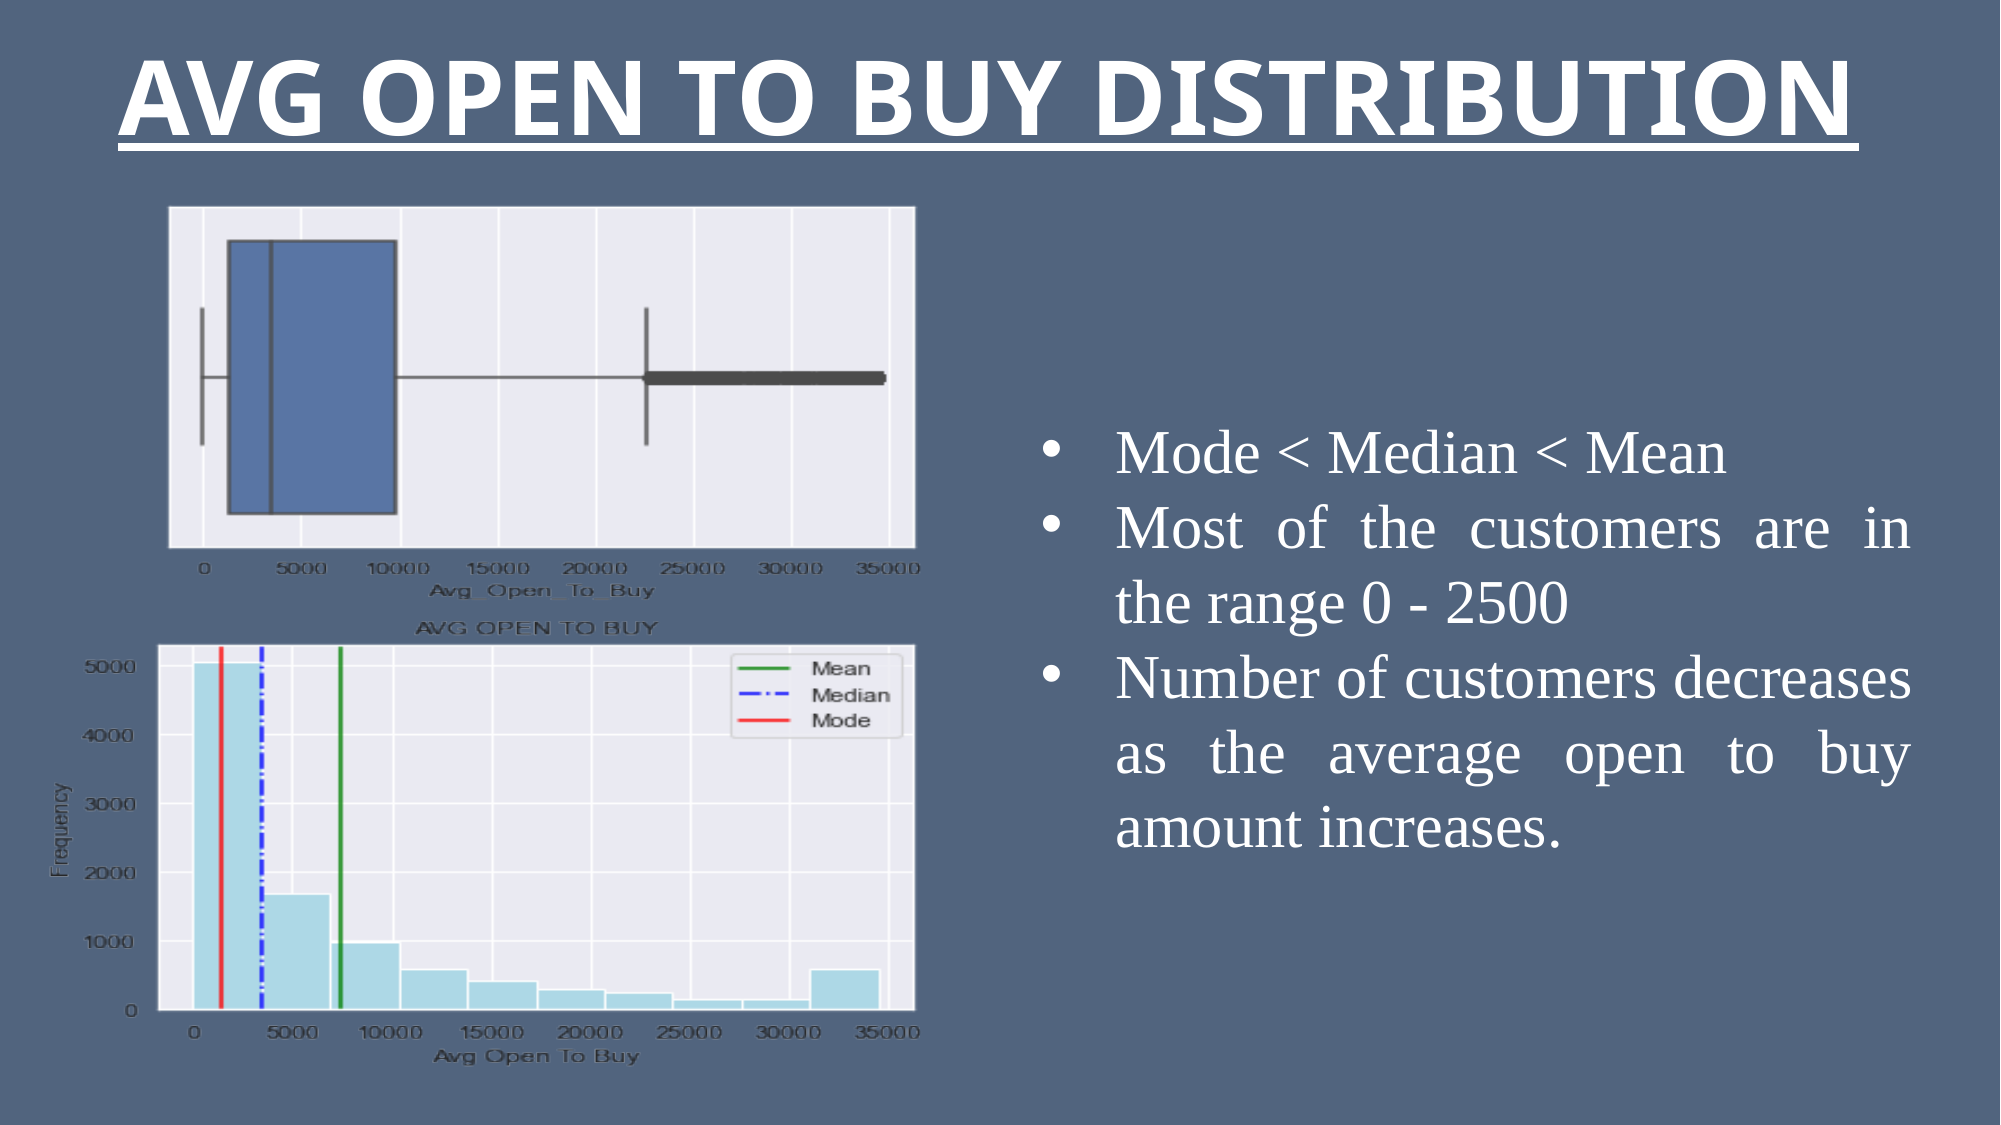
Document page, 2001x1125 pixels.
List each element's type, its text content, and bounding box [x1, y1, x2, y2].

text_box Mode < Median < Mean Most of the customers are in the range 0 - 2500 Number of customers decreases as the average open to buy amount increases. [1025, 403, 1928, 868]
picture [35, 196, 938, 1078]
title AVG OPEN TO BUY DISTRIBUTION [118, 47, 1878, 189]
